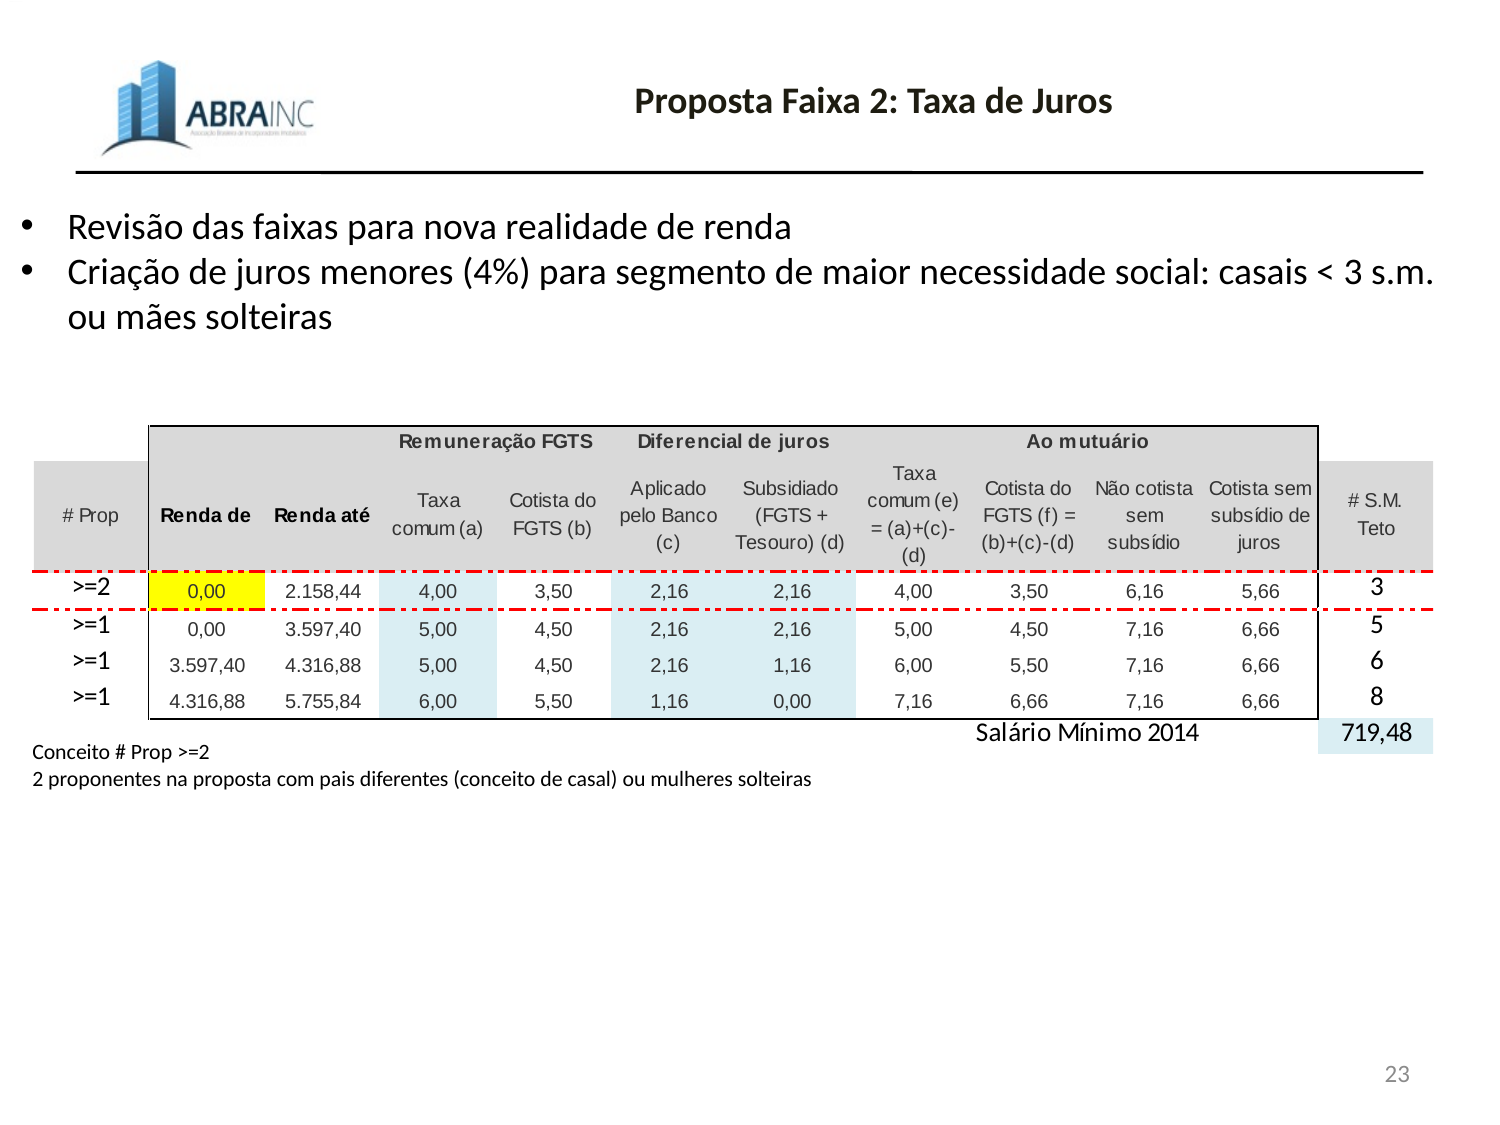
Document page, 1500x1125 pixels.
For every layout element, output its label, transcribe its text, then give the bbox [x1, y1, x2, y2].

slide_number 23 [1074, 1042, 1425, 1103]
text_box Conceito # Prop >=2 2 proponentes na proposta com pais diferentes (conceito de casal) ou mulheres solteiras [17, 730, 1093, 798]
text_box Proposta Faixa 2: Taxa de Juros [312, 68, 1435, 129]
text_box Revisão das faixas para nova realidade de renda Criação de juros menores (4%) para segmento de maior necessidade social: casais < 3 s.m. ou mães solteiras [5, 194, 1471, 345]
picture [91, 60, 321, 161]
picture [31, 424, 1436, 757]
